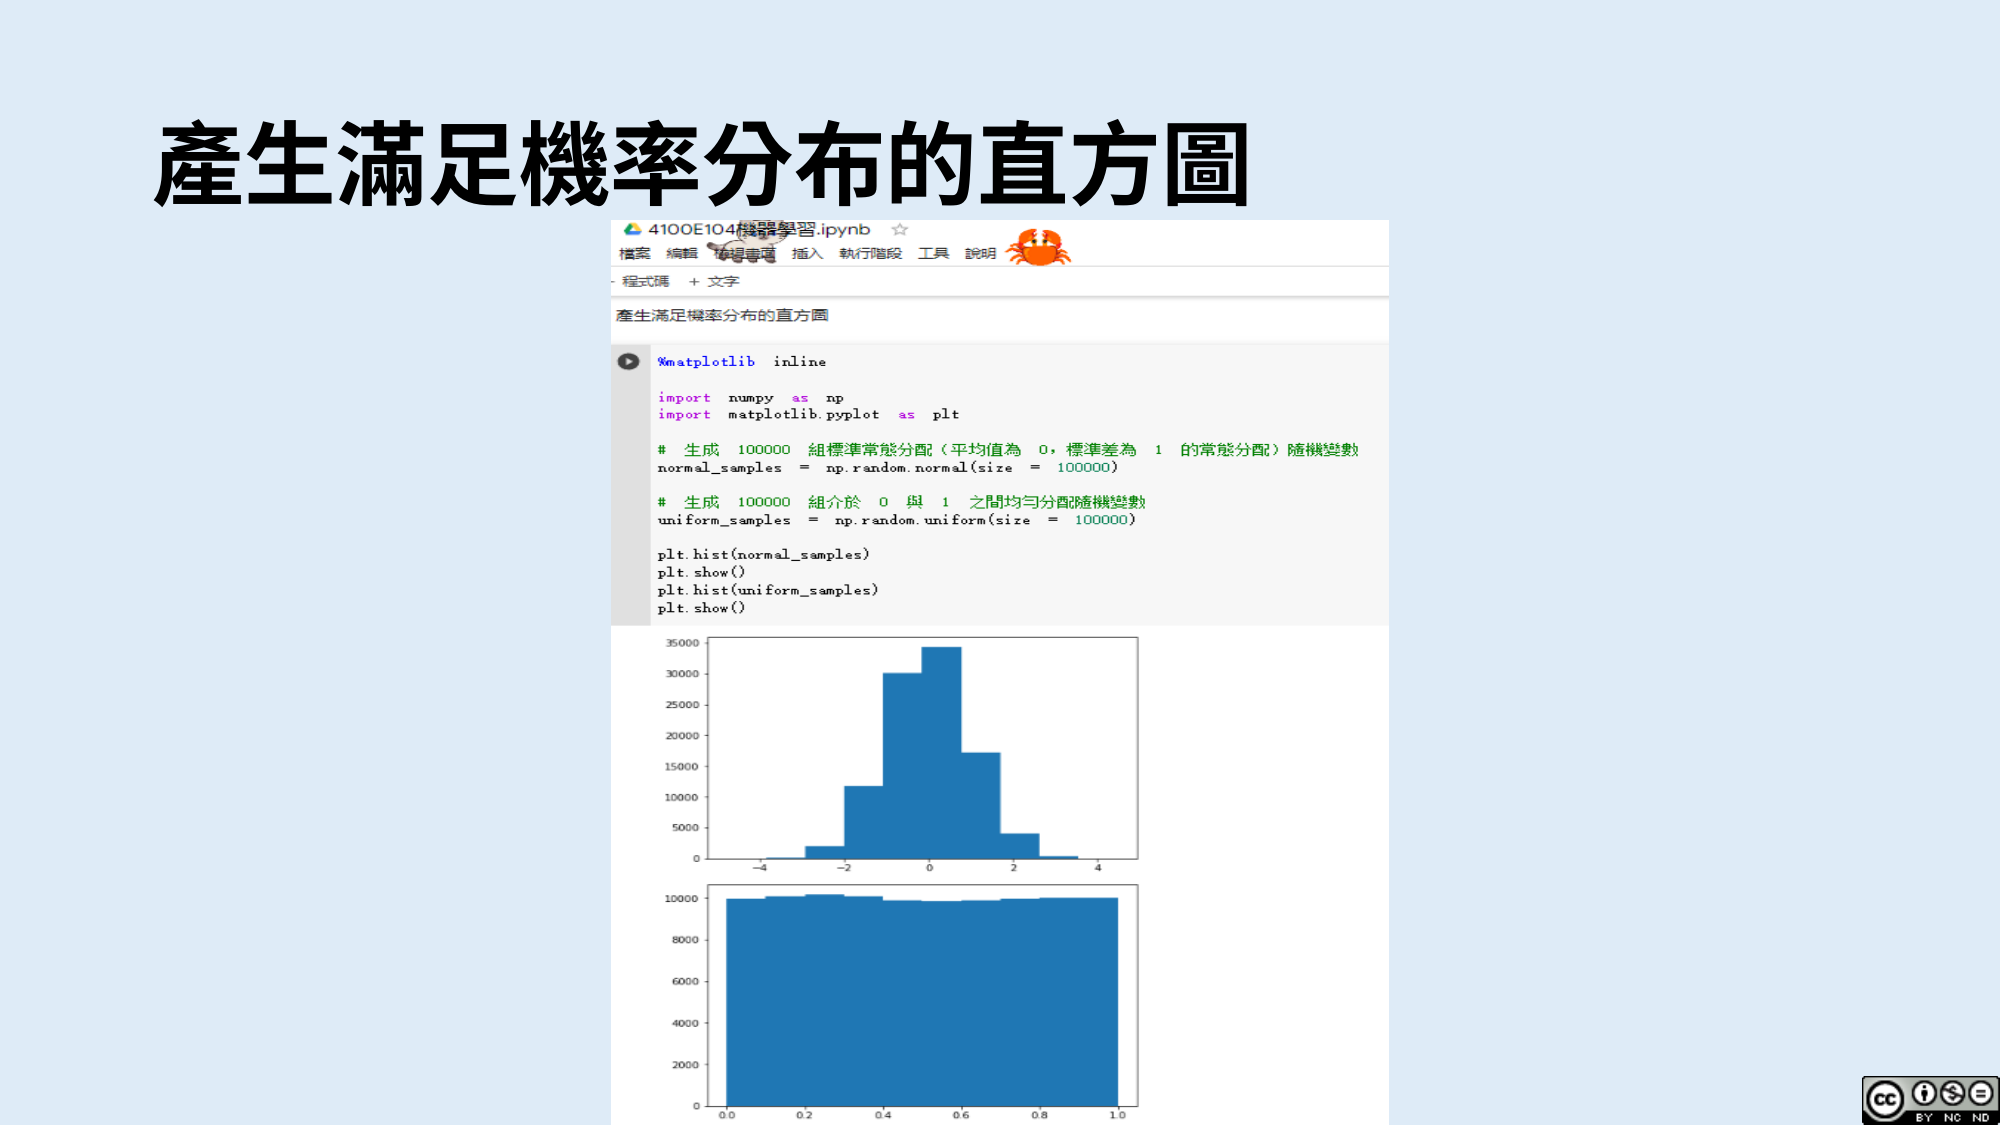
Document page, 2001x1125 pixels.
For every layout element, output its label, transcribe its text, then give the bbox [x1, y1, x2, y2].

title 產生滿足機率分布的直方圖 [137, 59, 1863, 278]
picture [611, 220, 1389, 1125]
picture [1862, 1076, 2000, 1125]
